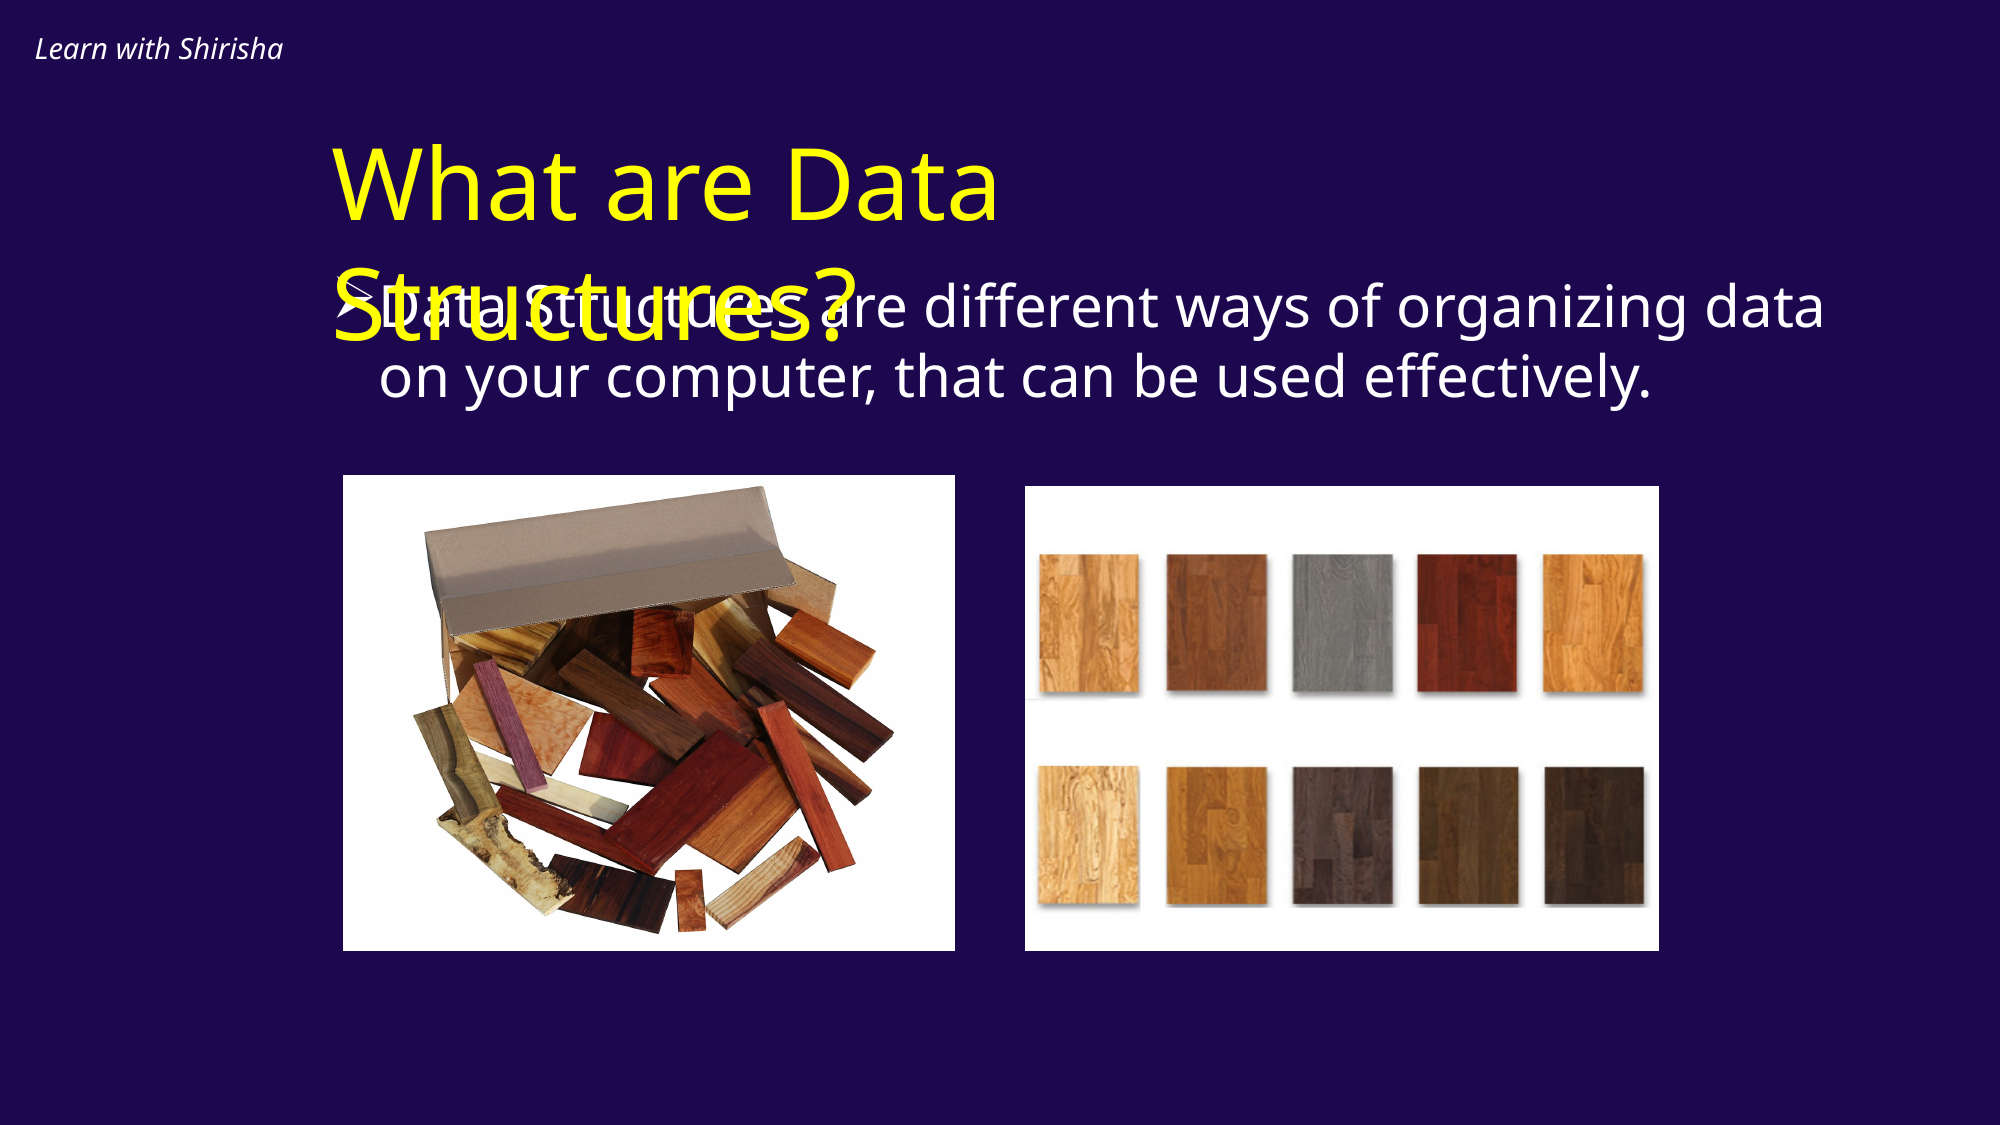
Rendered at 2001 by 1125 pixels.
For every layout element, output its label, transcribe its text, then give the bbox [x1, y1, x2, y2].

picture [1025, 485, 1660, 951]
text_box Data Structures are different ways of organizing data on your computer, that can be used effectively. [317, 262, 1859, 472]
picture [342, 475, 956, 951]
text_box What are Data Structures? [317, 113, 1547, 284]
text_box Learn with Shirisha [19, 23, 362, 73]
